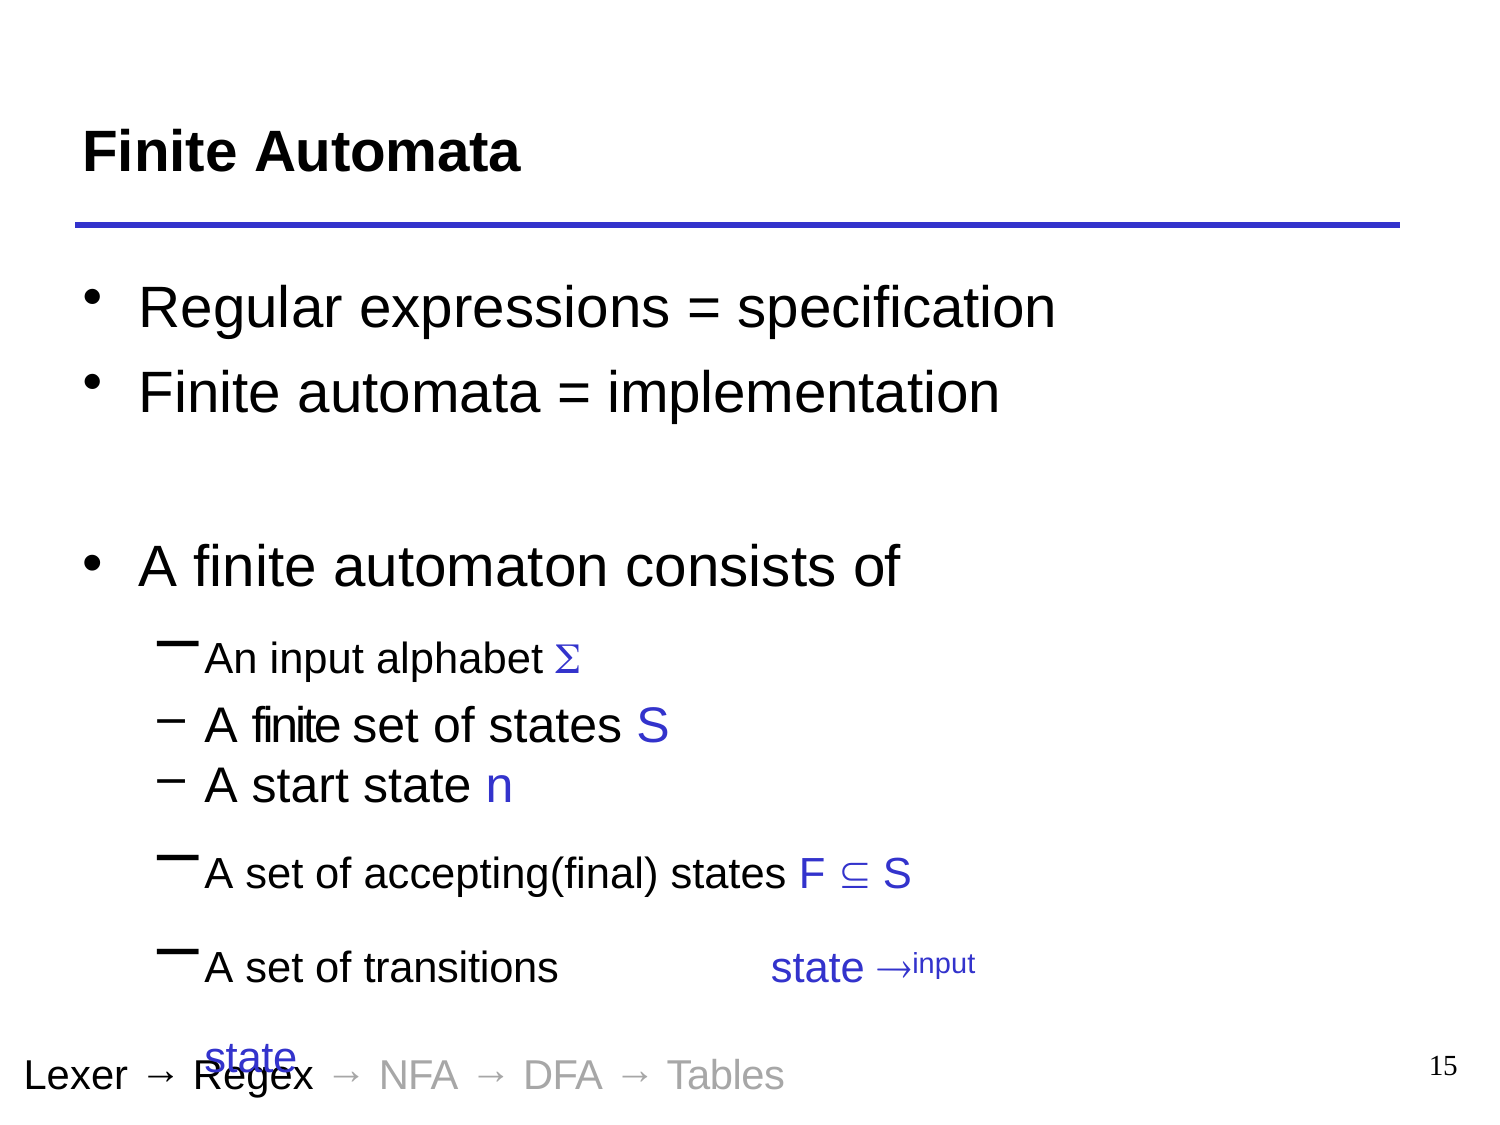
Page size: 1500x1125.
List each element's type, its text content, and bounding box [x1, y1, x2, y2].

slide_number 15 [1422, 1047, 1467, 1125]
title Finite Automata [80, 110, 524, 252]
text_box Regular expressions = specification Finite automata = implementation A finite automaton consists of An input alphabet  A finite set of states S A start state n A set of accepting(final) states F  S A set of transitions state input state [74, 252, 1063, 1089]
footer Lexer → Regex → NFA → DFA → Tables [21, 1046, 787, 1125]
